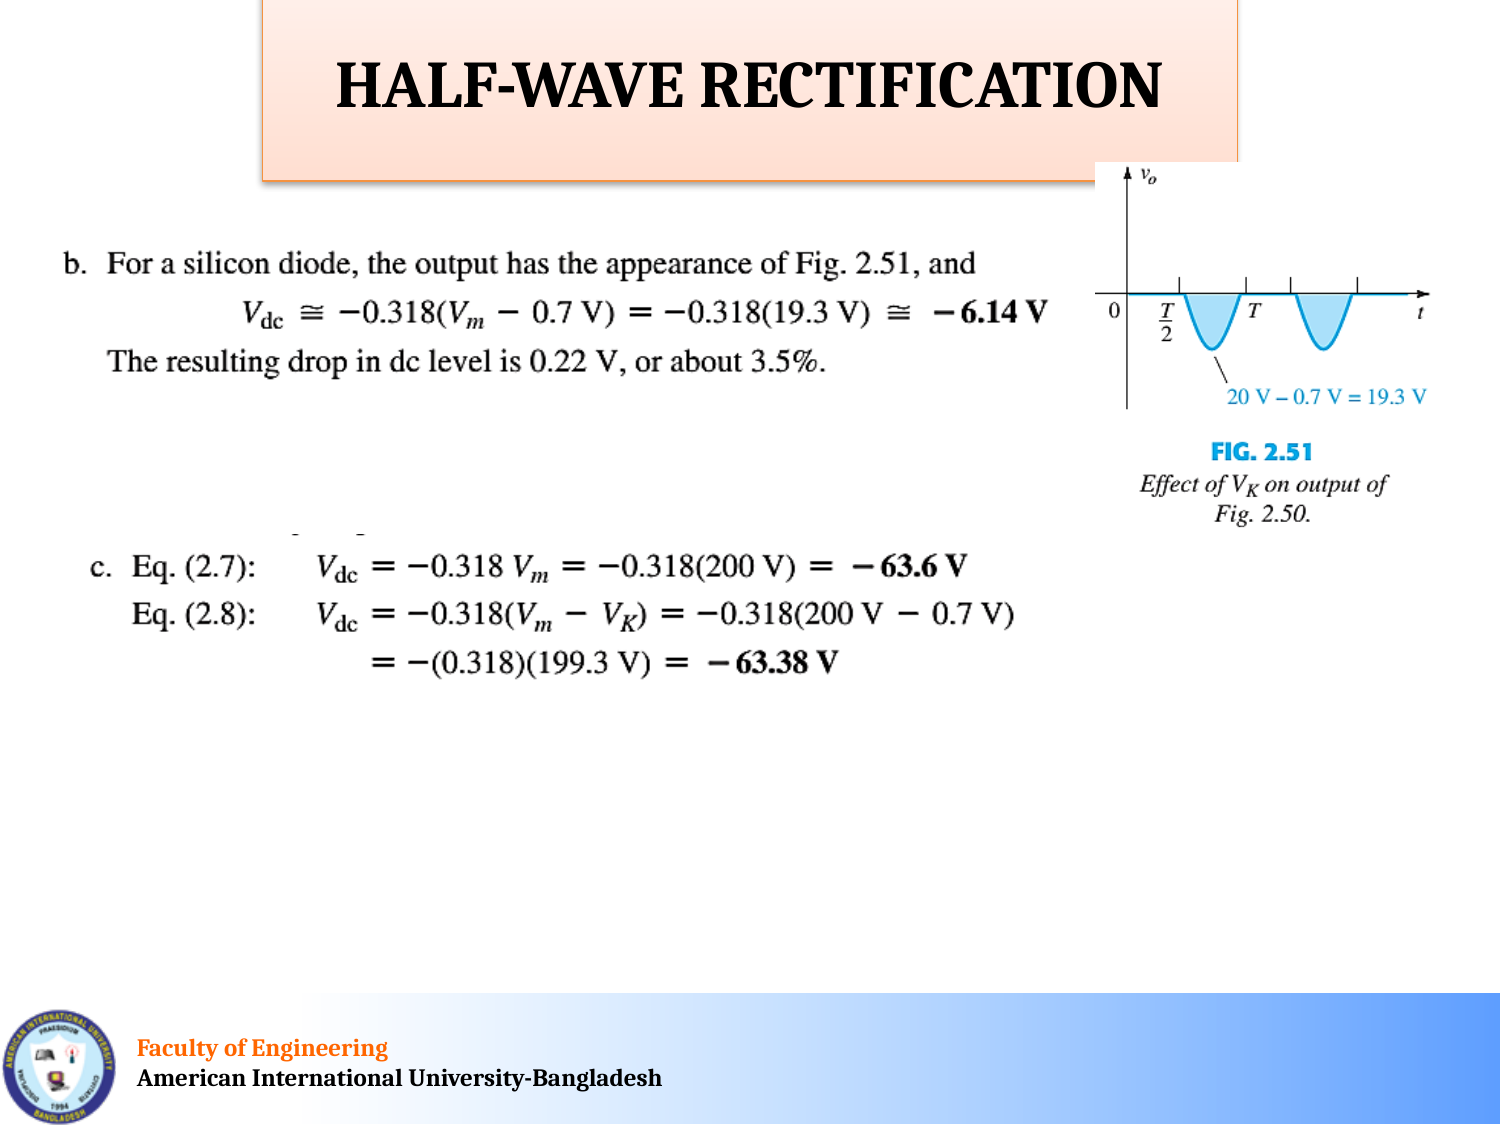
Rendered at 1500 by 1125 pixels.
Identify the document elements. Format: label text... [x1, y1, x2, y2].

title HALF-WAVE RECTIFICATION [262, 0, 1238, 182]
picture [83, 534, 1091, 687]
picture [58, 233, 1066, 386]
picture [1094, 162, 1442, 535]
picture [0, 1007, 119, 1125]
